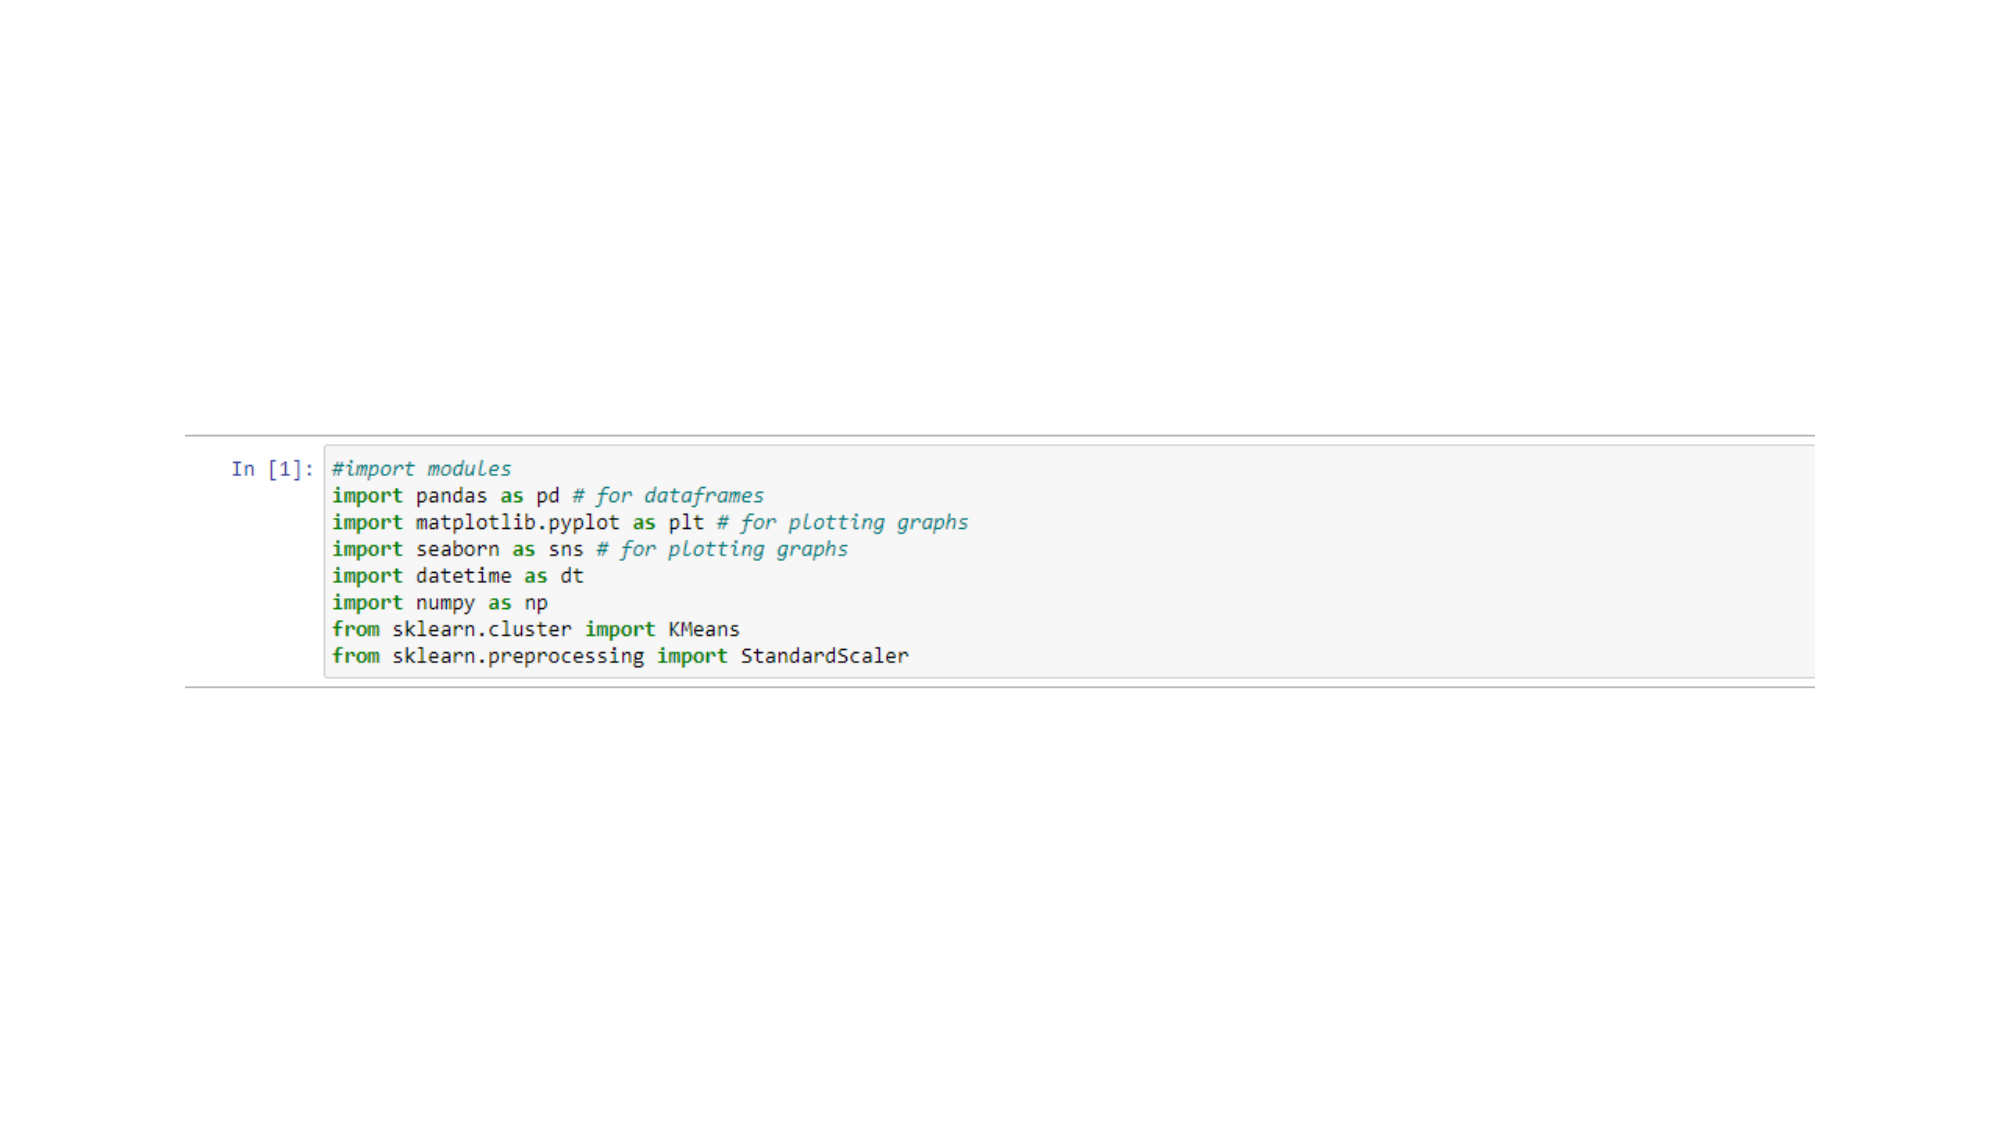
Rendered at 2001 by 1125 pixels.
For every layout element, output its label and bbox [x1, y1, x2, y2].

list [184, 432, 1815, 693]
